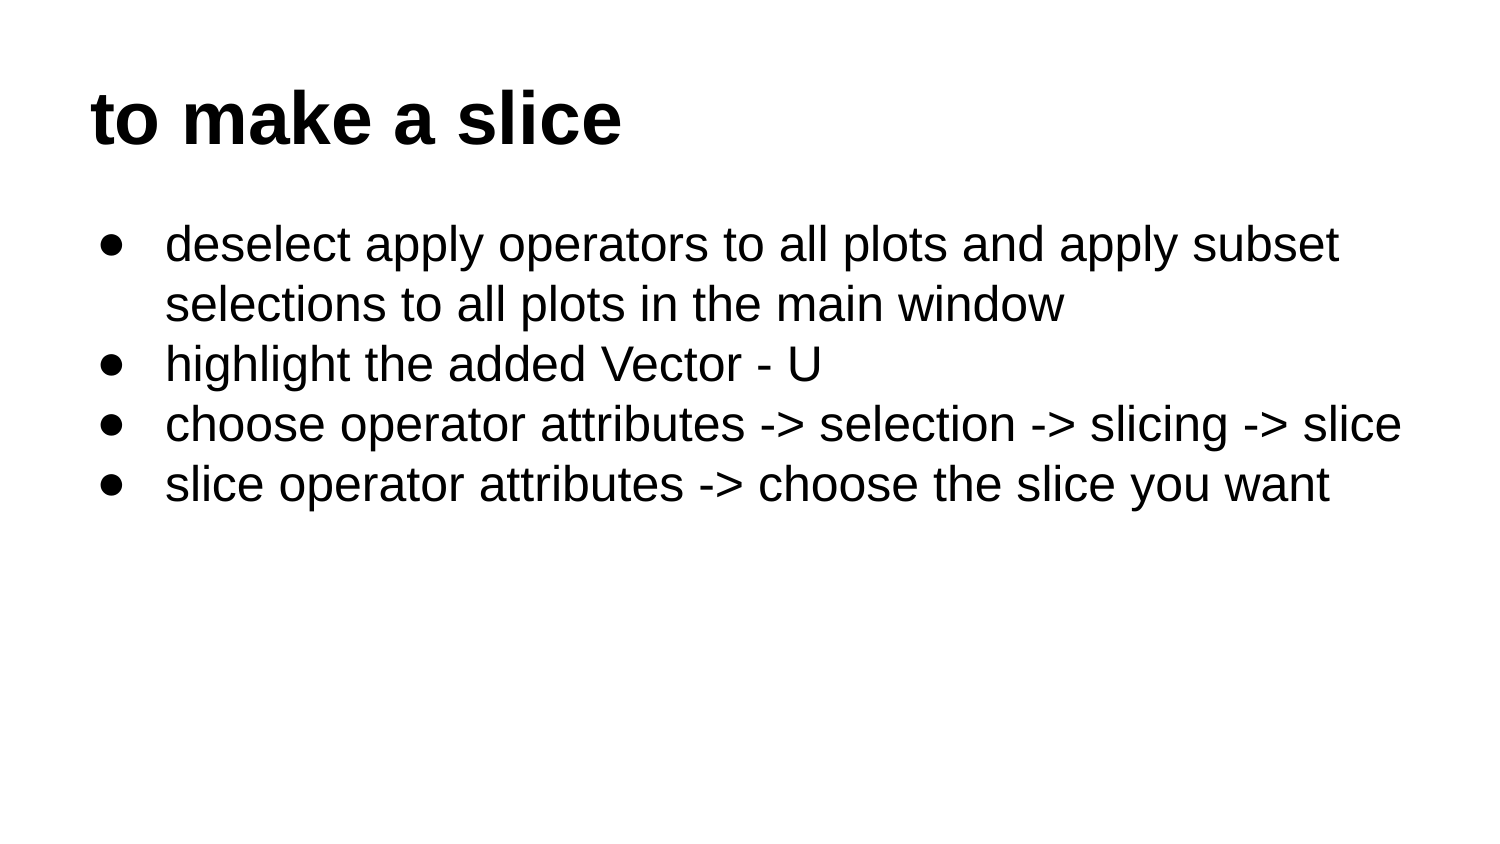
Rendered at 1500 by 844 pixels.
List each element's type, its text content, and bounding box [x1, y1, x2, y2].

list deselect apply operators to all plots and apply subset selections to all plots in the main window highlight the added Vector - U choose operator attributes -> selection -> slicing -> slice slice operator attributes -> choose the slice you want [75, 196, 1425, 808]
title to make a slice [75, 33, 1425, 175]
